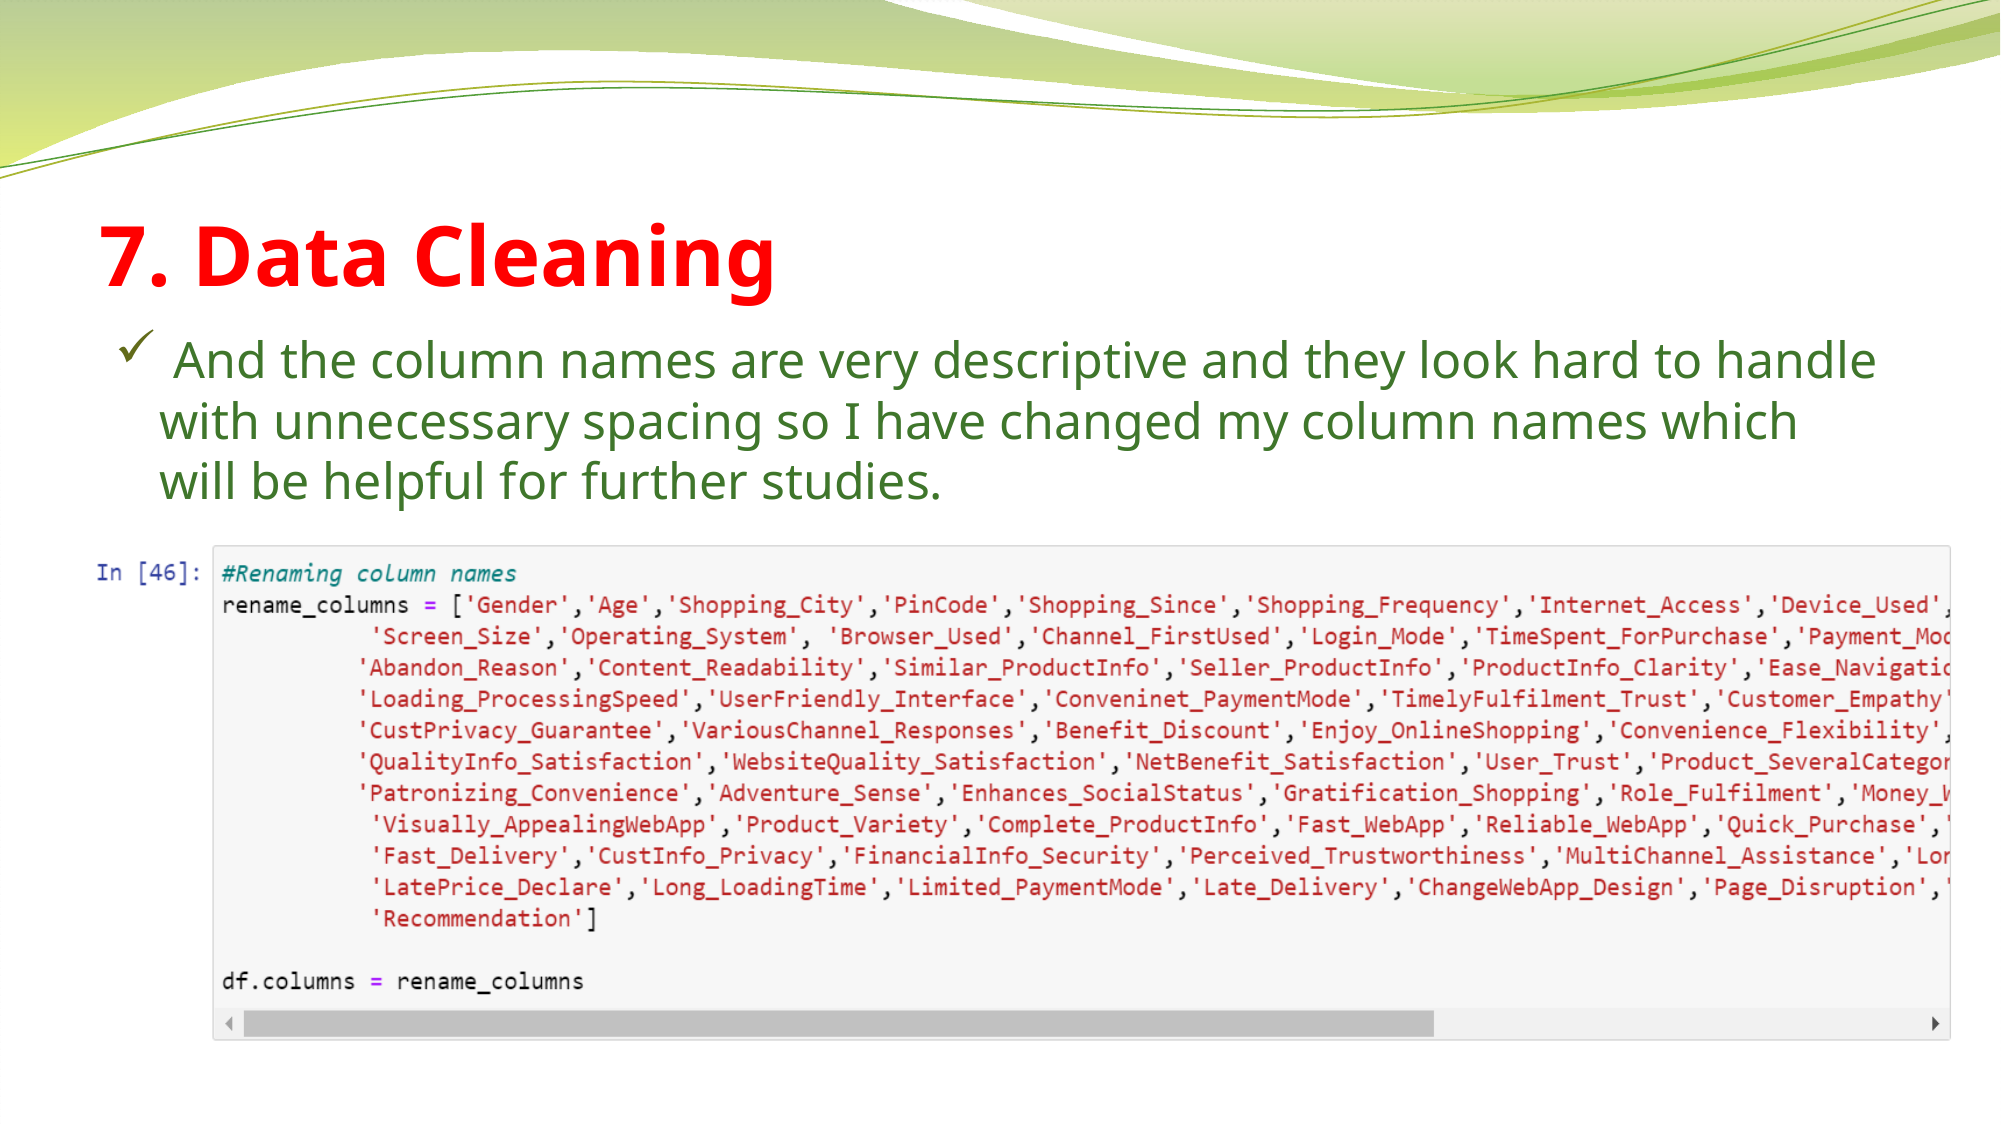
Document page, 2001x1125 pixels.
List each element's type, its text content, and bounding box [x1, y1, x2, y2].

picture [81, 534, 1965, 1052]
title 7. Data Cleaning [99, 115, 1900, 303]
list And the column names are very descriptive and they look hard to handle with unnecessary spacing so I have changed my column names which will be helpful for further studies. [99, 317, 1900, 534]
